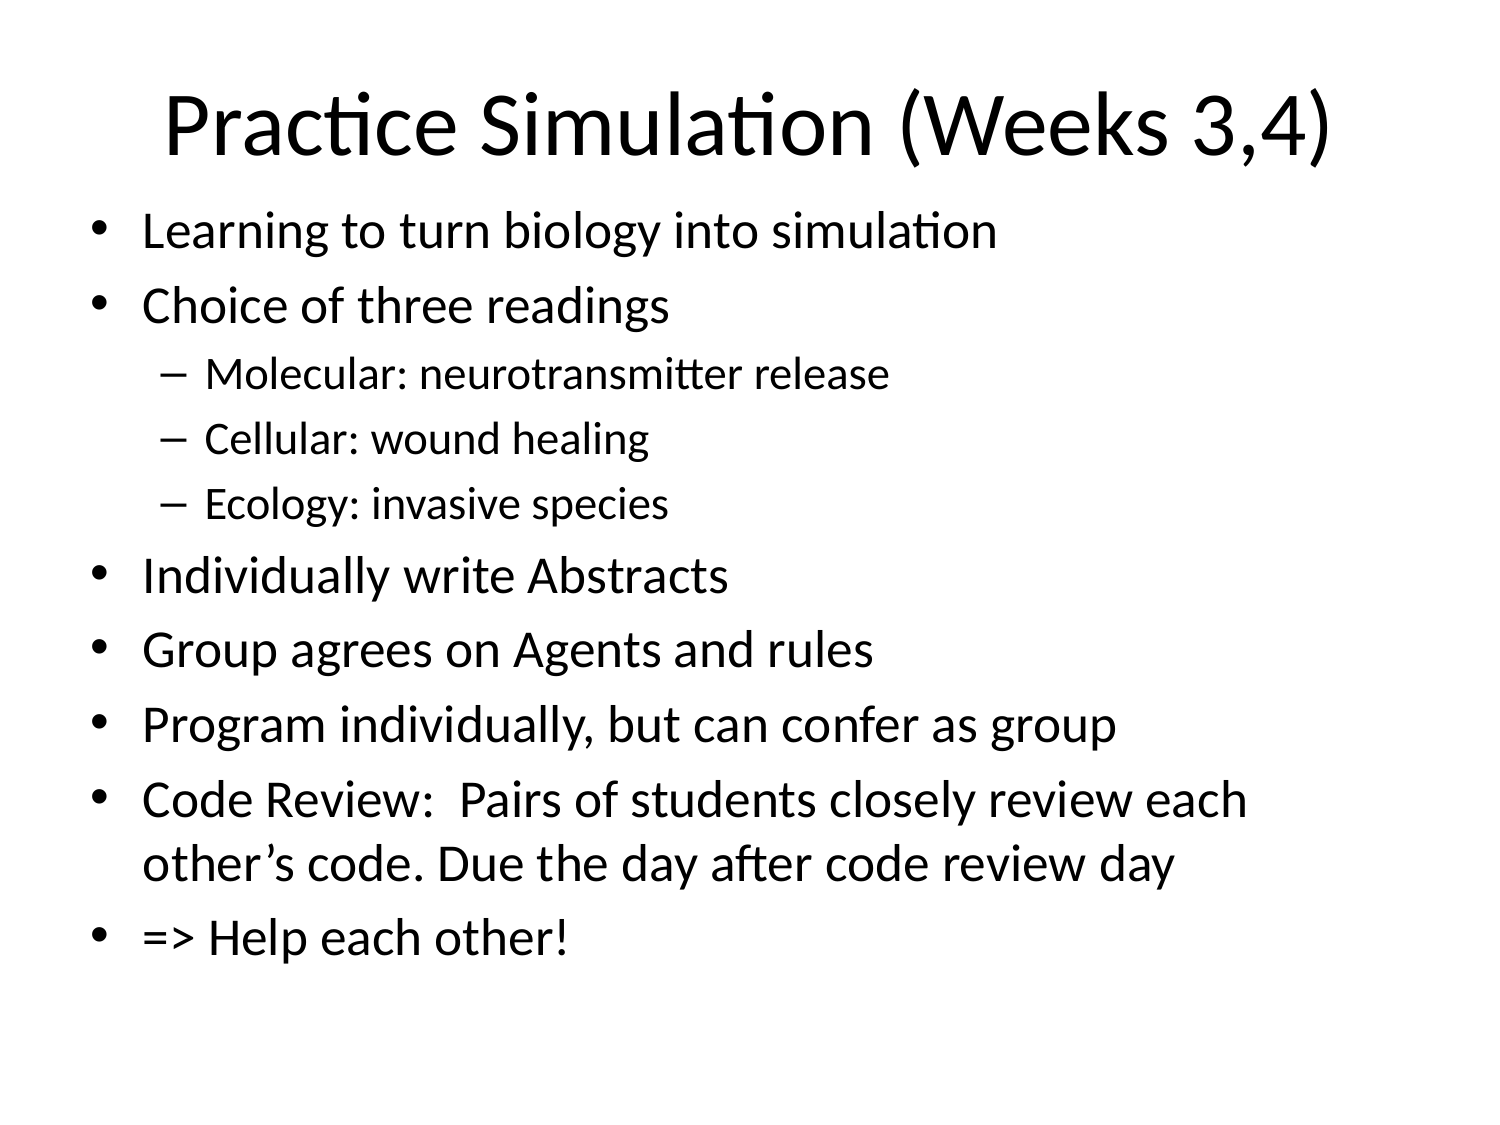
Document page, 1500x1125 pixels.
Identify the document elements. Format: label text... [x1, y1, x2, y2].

list Learning to turn biology into simulation Choice of three readings Molecular: neurotransmitter release Cellular: wound healing Ecology: invasive species Individually write Abstracts Group agrees on Agents and rules Program individually, but can confer as group Code Review: Pairs of students closely review each other’s code. Due the day after code review day => Help each other! [75, 187, 1425, 977]
title Practice Simulation (Weeks 3,4) [75, 24, 1425, 187]
